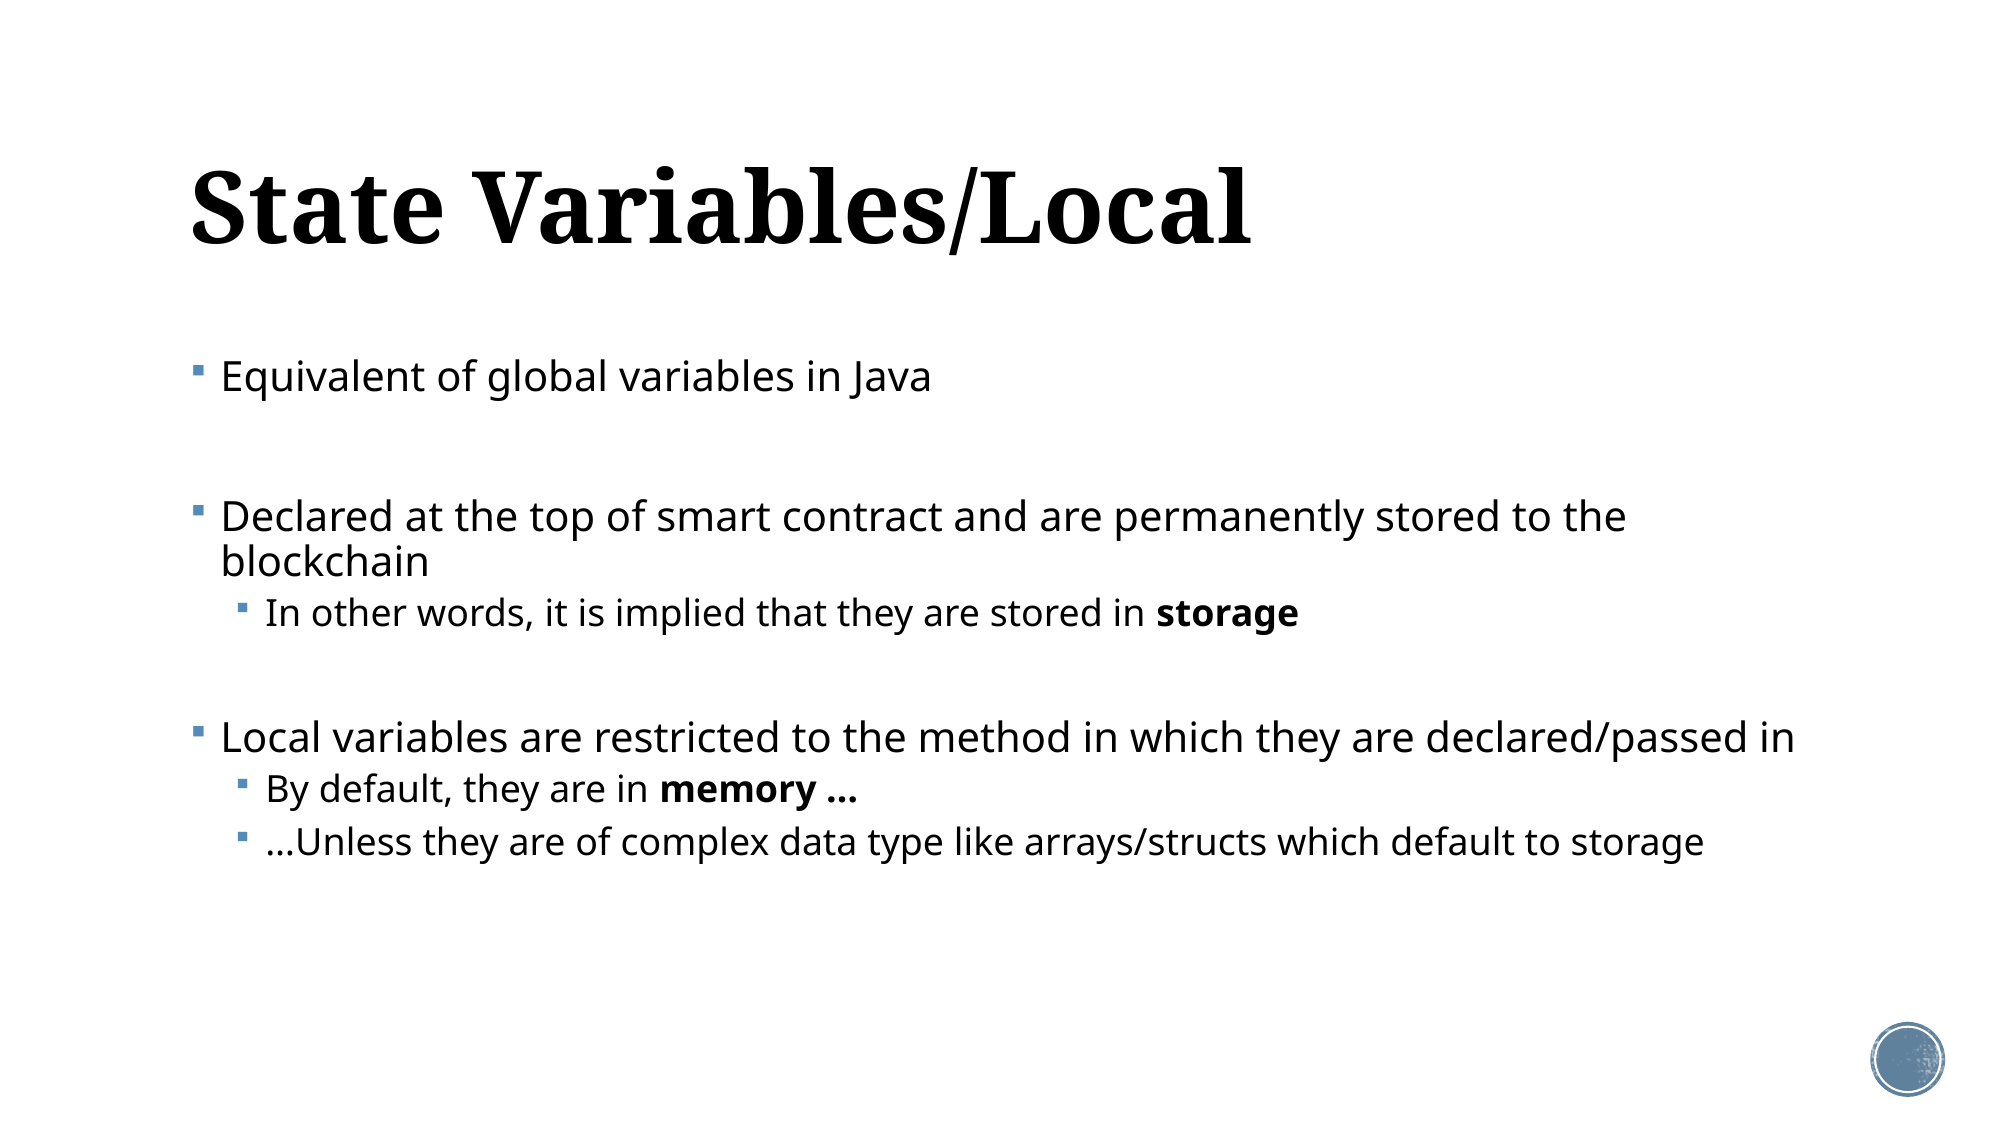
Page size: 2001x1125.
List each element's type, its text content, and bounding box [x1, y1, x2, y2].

title State Variables/Local [175, 79, 1826, 344]
list Equivalent of global variables in Java Declared at the top of smart contract and are permanently stored to the blockchain In other words, it is implied that they are stored in storage Local variables are restricted to the method in which they are declared/passed in By default, they are in memory … …Unless they are of complex data type like arrays/structs which default to storage [175, 348, 1826, 1013]
